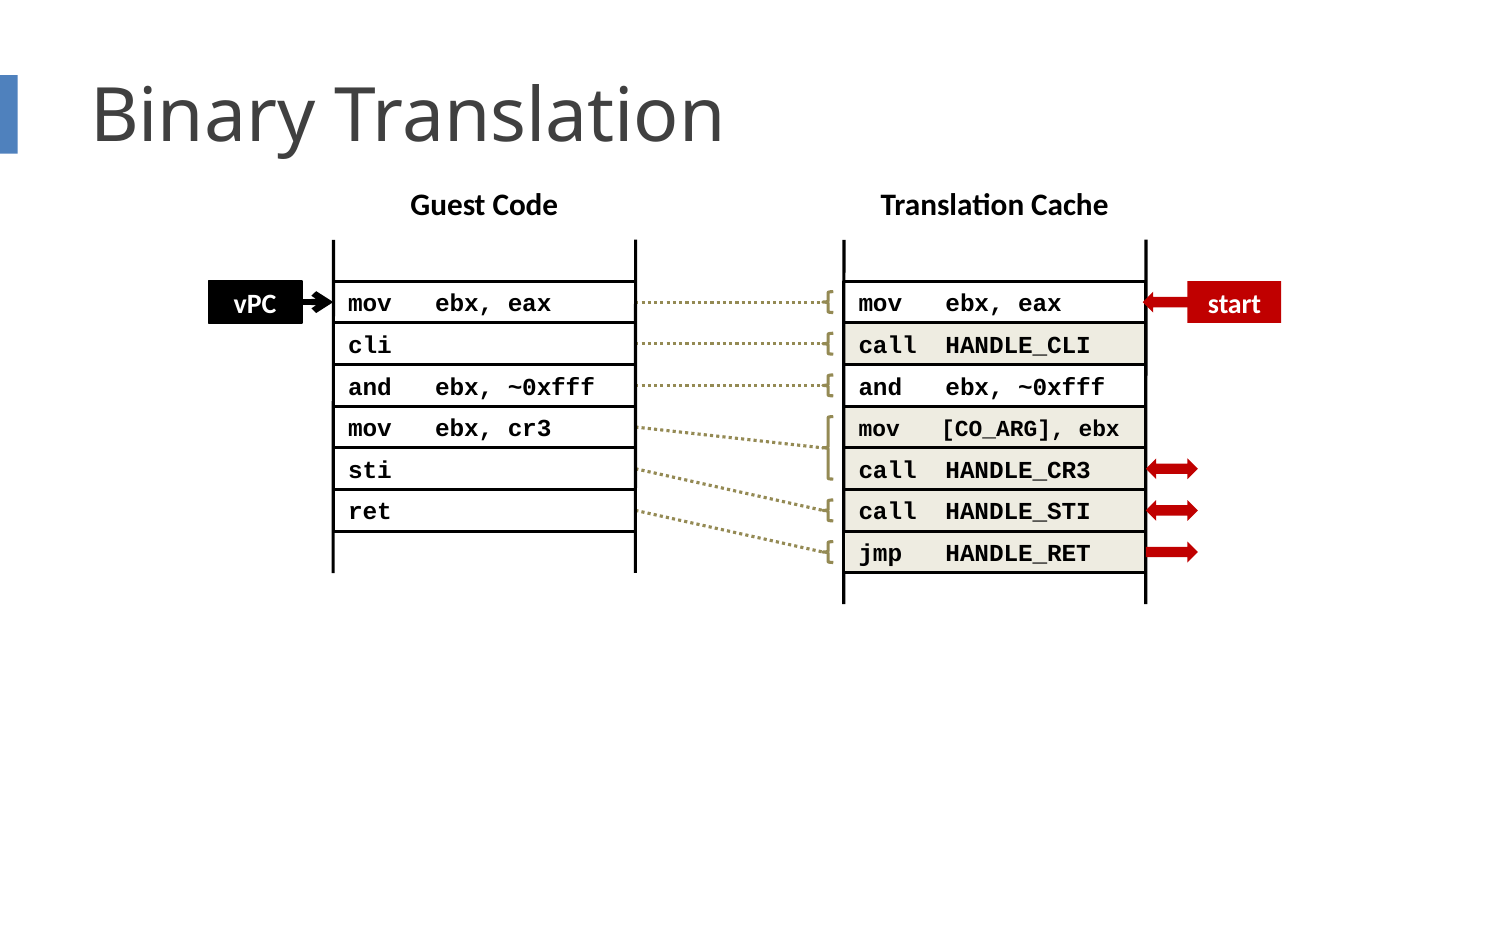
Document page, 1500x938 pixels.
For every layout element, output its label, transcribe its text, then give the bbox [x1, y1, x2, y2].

text_box call HANDLE_CR3 [846, 446, 1144, 487]
text_box [1143, 456, 1200, 482]
text_box ret [335, 487, 630, 533]
text_box mov ebx, eax [335, 279, 634, 321]
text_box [635, 426, 824, 449]
text_box [824, 290, 834, 314]
text_box [827, 432, 834, 480]
text_box cli [335, 321, 633, 362]
text_box start [1185, 279, 1283, 325]
text_box Translation Cache [865, 177, 1124, 230]
text_box [822, 374, 834, 397]
text_box and ebx, ~0xfff [846, 362, 1144, 404]
text_box [829, 499, 834, 522]
text_box mov ebx, eax [846, 279, 1144, 321]
text_box [827, 540, 834, 564]
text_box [635, 510, 824, 553]
text_box vPC [206, 279, 304, 325]
text_box sti [335, 446, 633, 487]
text_box mov ebx, cr3 [335, 416, 633, 446]
text_box and ebx, ~0xfff [335, 362, 633, 404]
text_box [635, 468, 824, 509]
text_box [1143, 498, 1200, 523]
text_box [1140, 289, 1200, 315]
text_box mov [CO_ARG], ebx [846, 404, 1144, 420]
text_box call HANDLE_STI [846, 487, 1144, 529]
text_box Guest Code [395, 177, 574, 230]
title Binary Translation [75, 37, 1425, 186]
text_box [822, 332, 834, 355]
text_box call HANDLE_CLI [846, 321, 1144, 362]
text_box mov [CO_ARG], ebx [846, 431, 1144, 446]
text_box jmp HANDLE_RET [842, 529, 1148, 575]
text_box [1143, 539, 1200, 565]
